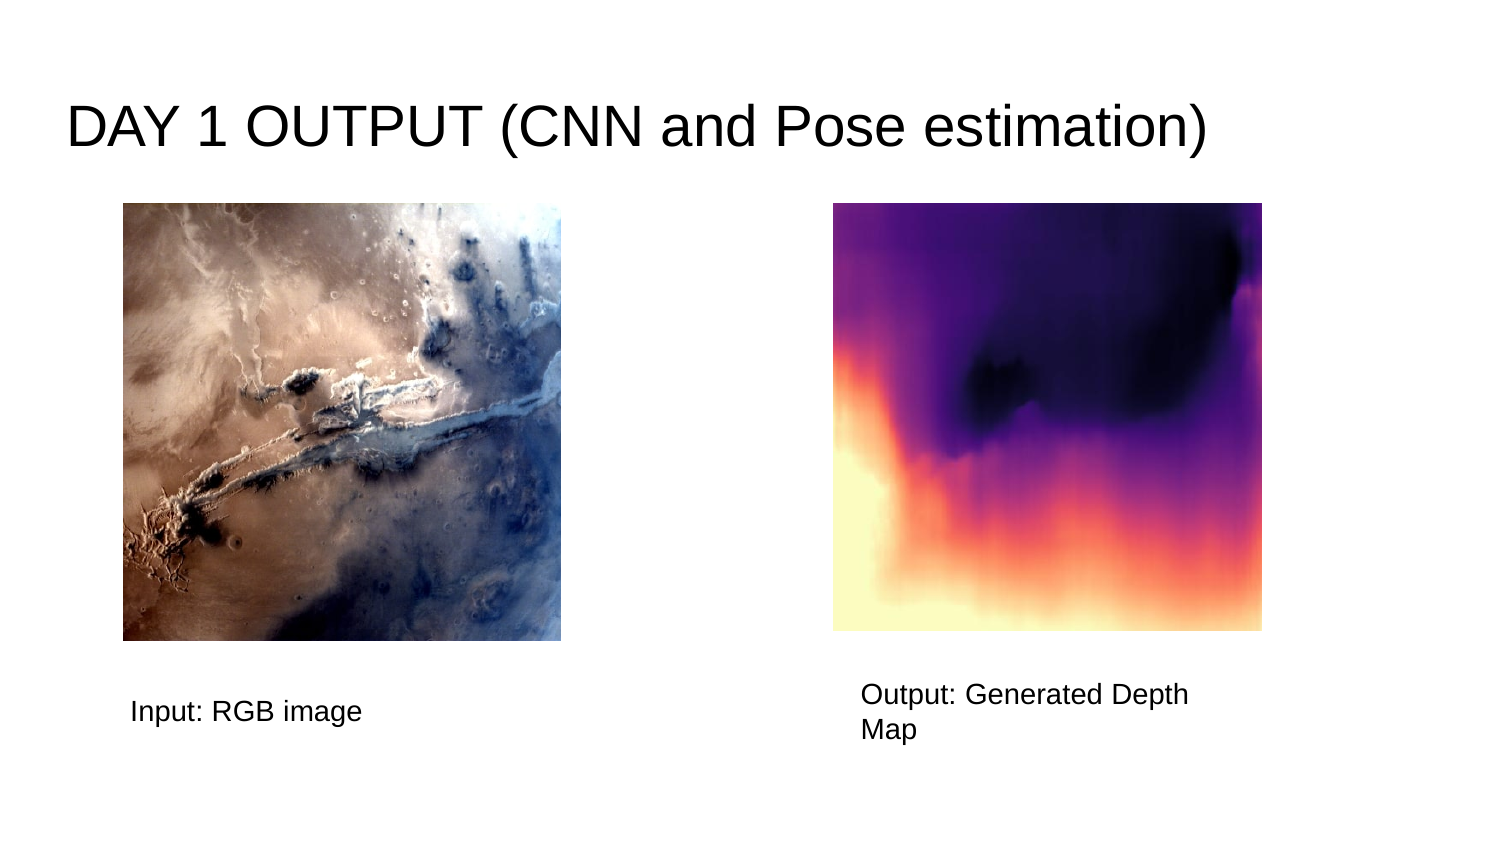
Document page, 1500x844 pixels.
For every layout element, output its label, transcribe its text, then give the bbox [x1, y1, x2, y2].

title DAY 1 OUTPUT (CNN and Pose estimation) [51, 72, 1449, 167]
text_box Output: Generated Depth Map [845, 660, 1250, 732]
picture [122, 202, 561, 641]
text_box Input: RGB image [115, 677, 598, 750]
picture [833, 202, 1262, 632]
